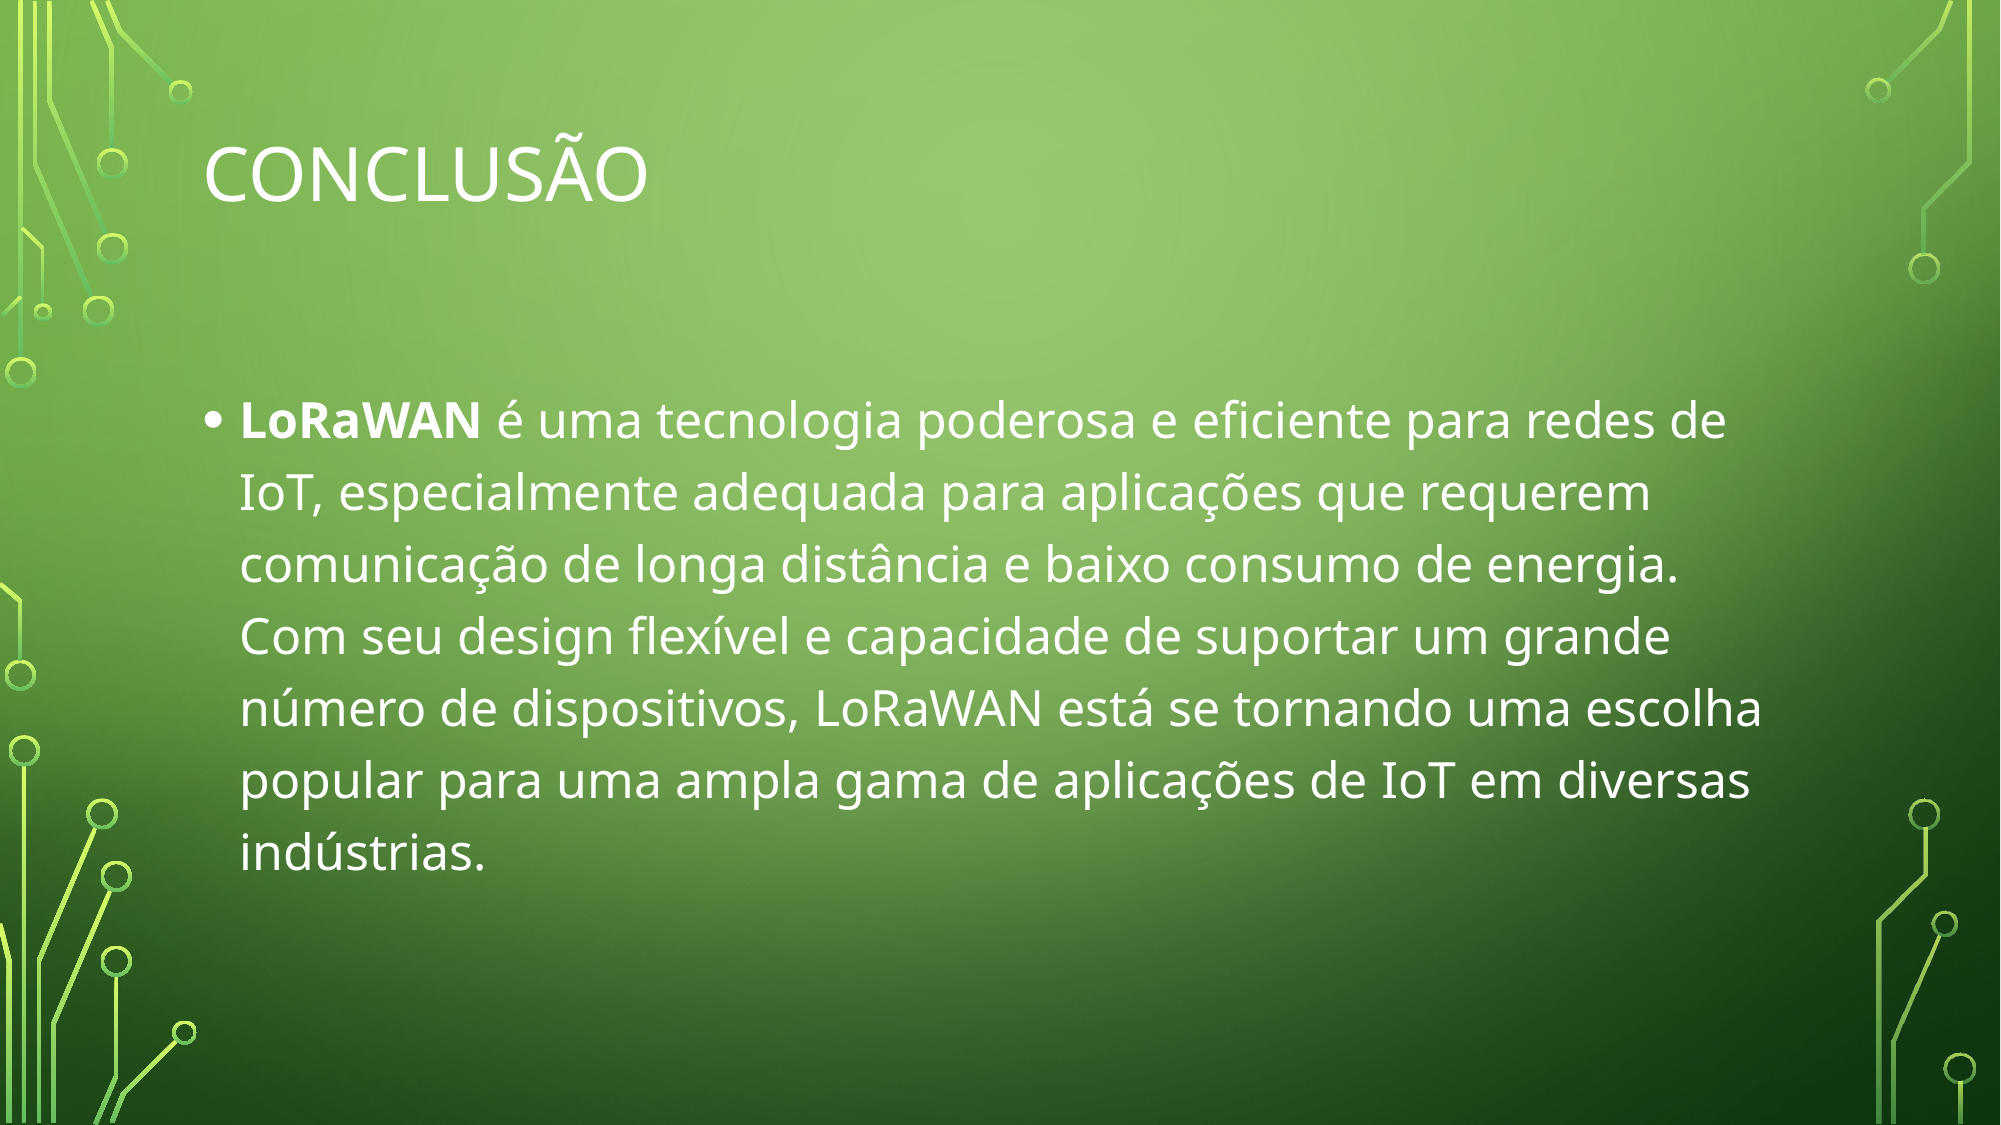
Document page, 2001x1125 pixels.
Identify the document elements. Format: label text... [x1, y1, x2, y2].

list LoRaWAN é uma tecnologia poderosa e eficiente para redes de IoT, especialmente adequada para aplicações que requerem comunicação de longa distância e baixo consumo de energia. Com seu design flexível e capacidade de suportar um grande número de dispositivos, LoRaWAN está se tornando uma escolha popular para uma ampla gama de aplicações de IoT em diversas indústrias. [187, 369, 1813, 950]
title Conclusão [187, 101, 1813, 344]
